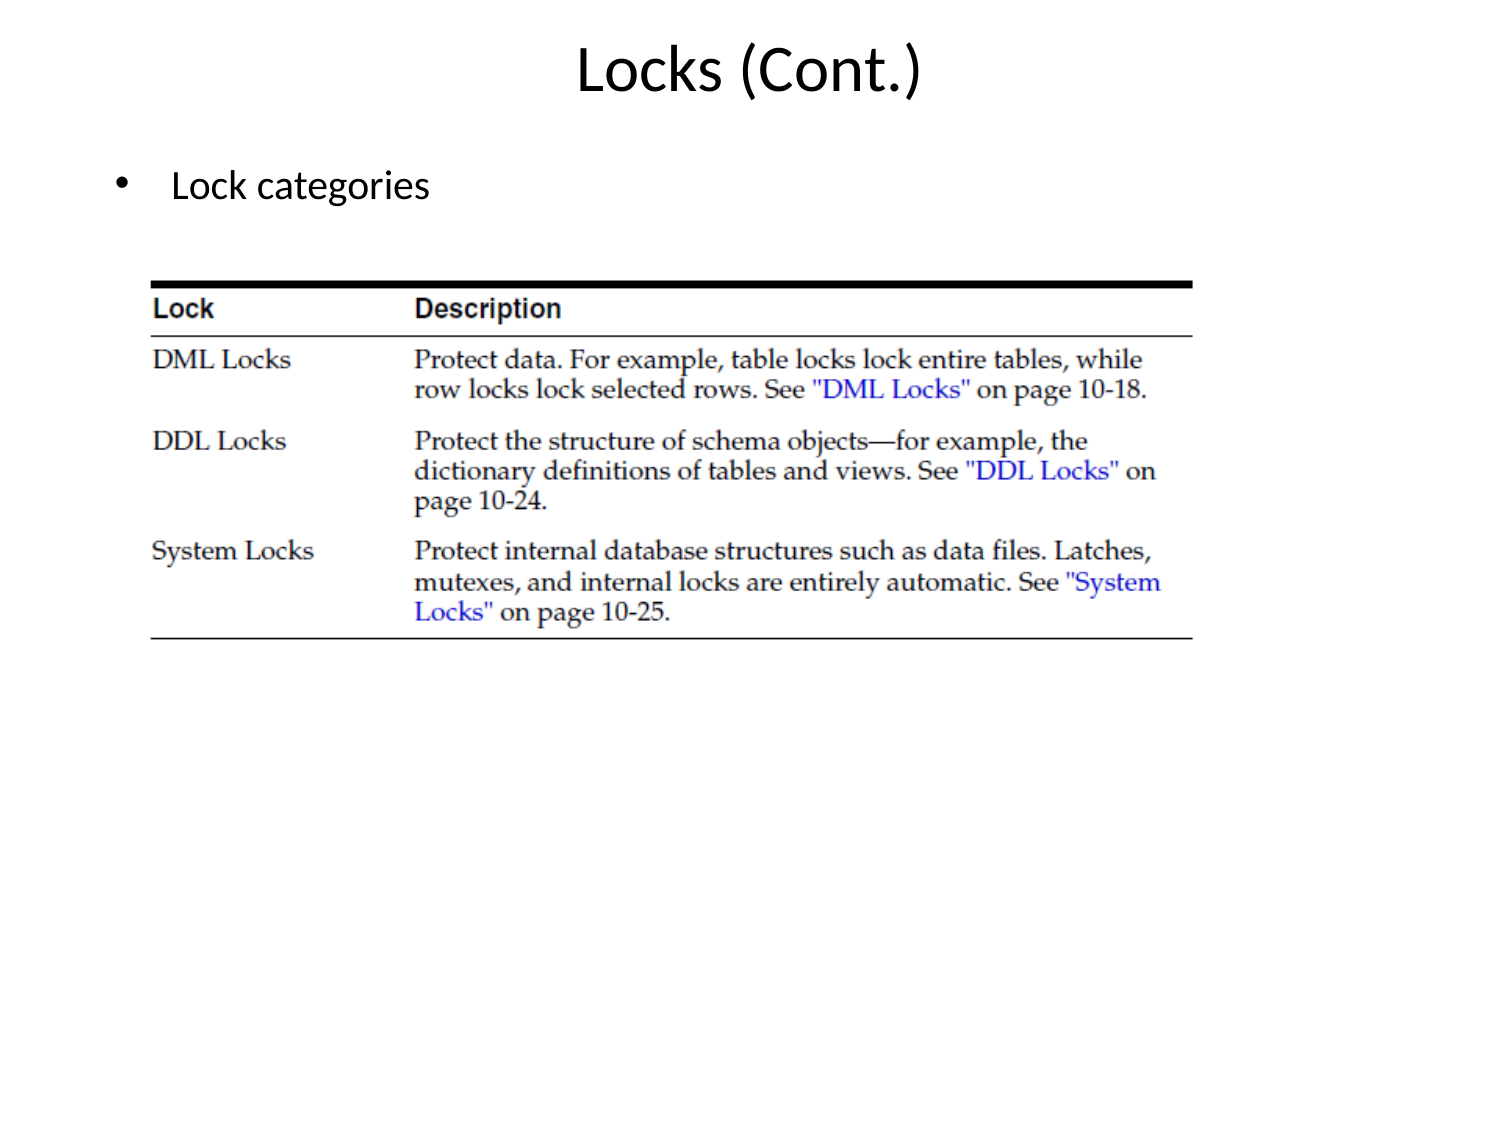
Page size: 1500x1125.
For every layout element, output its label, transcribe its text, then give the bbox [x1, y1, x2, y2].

picture [137, 262, 1207, 660]
list Lock categories [99, 149, 1450, 1063]
title Locks (Cont.) [75, 0, 1425, 130]
